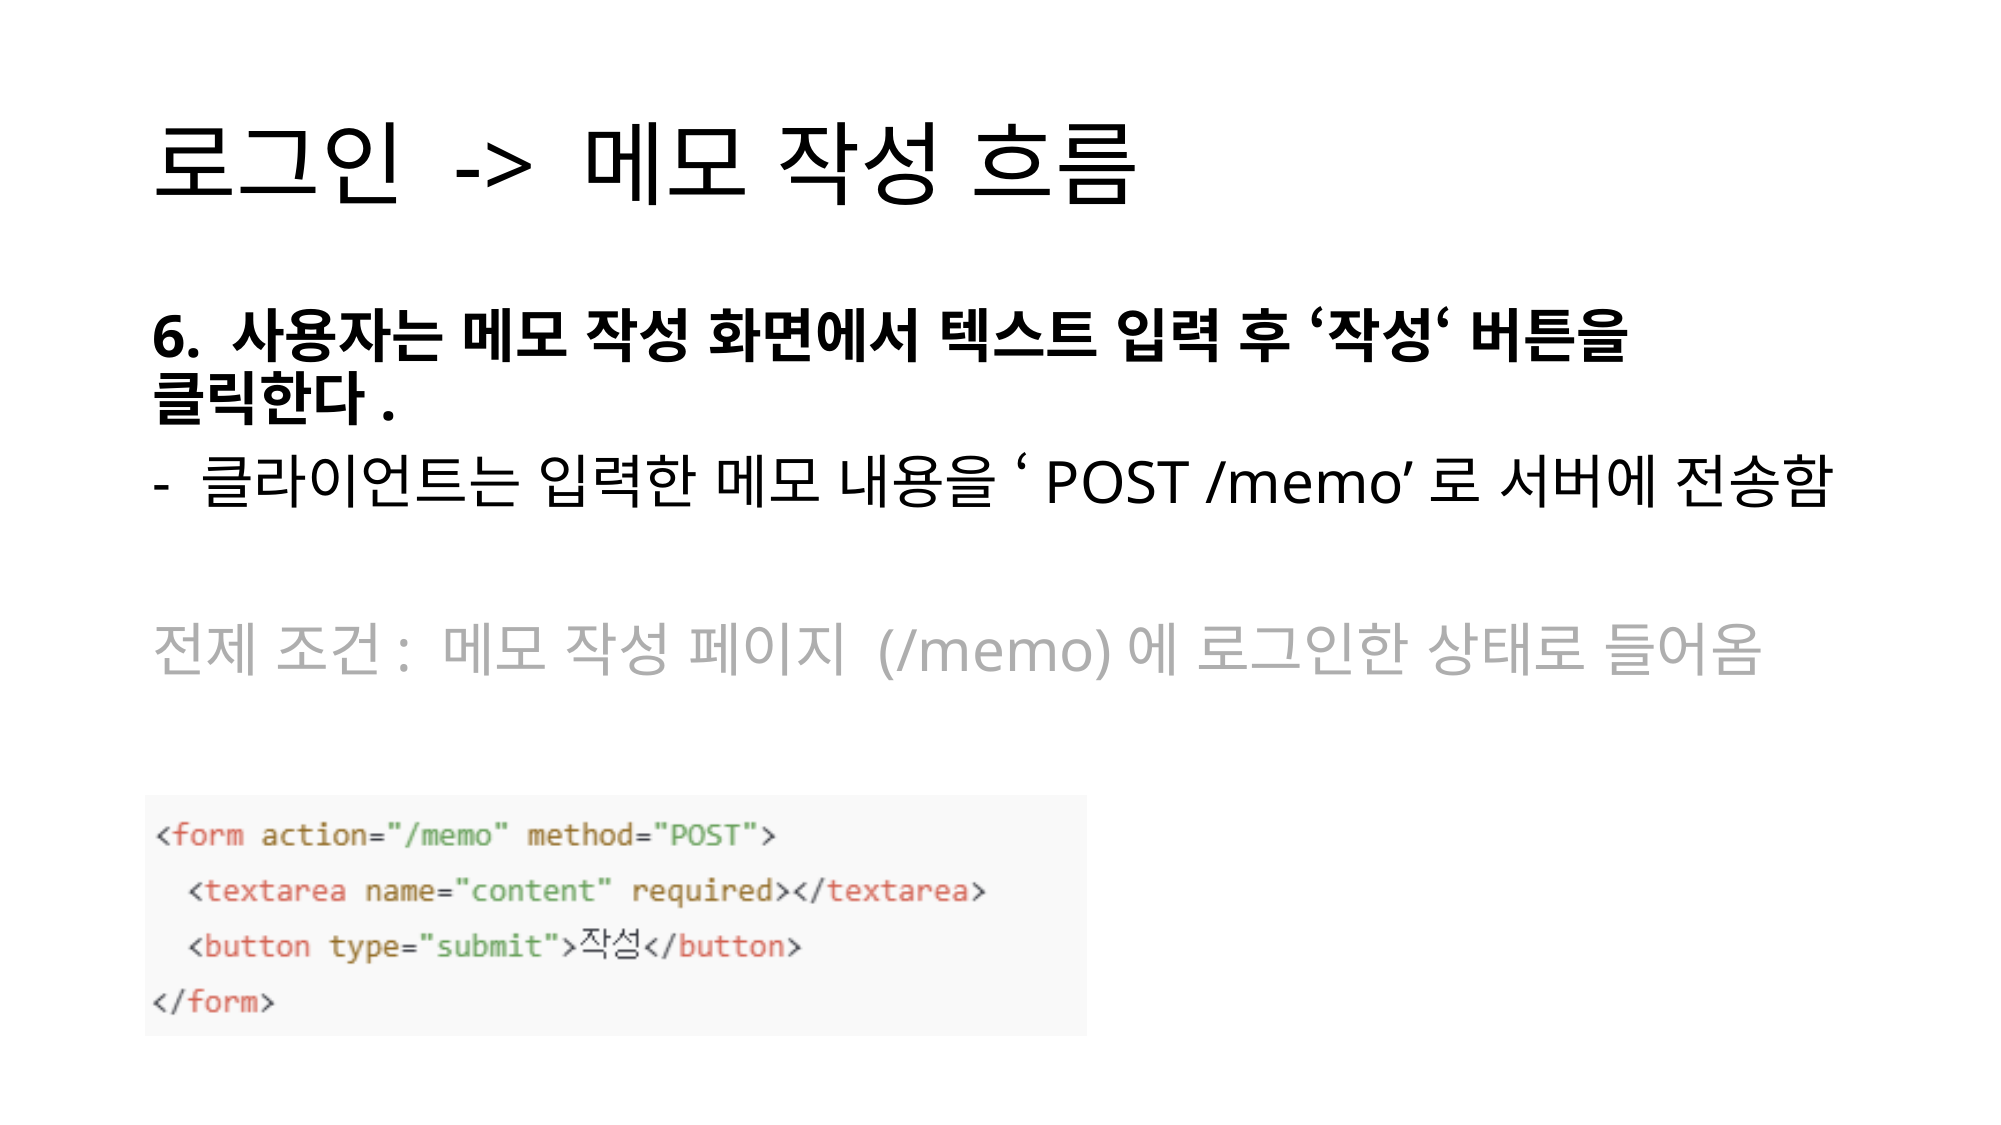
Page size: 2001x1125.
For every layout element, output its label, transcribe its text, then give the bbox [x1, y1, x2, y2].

list 6. 사용자는 메모 작성 화면에서 텍스트 입력 후 ‘작성‘ 버튼을 클릭한다. - 클라이언트는 입력한 메모 내용을 ‘POST /memo’로 서버에 전송함 전제 조건: 메모 작성 페이지 (/memo)에 로그인한 상태로 들어옴 [137, 299, 1863, 1014]
title 로그인 -> 메모 작성 흐름 [137, 59, 1863, 278]
picture [144, 794, 1088, 1036]
